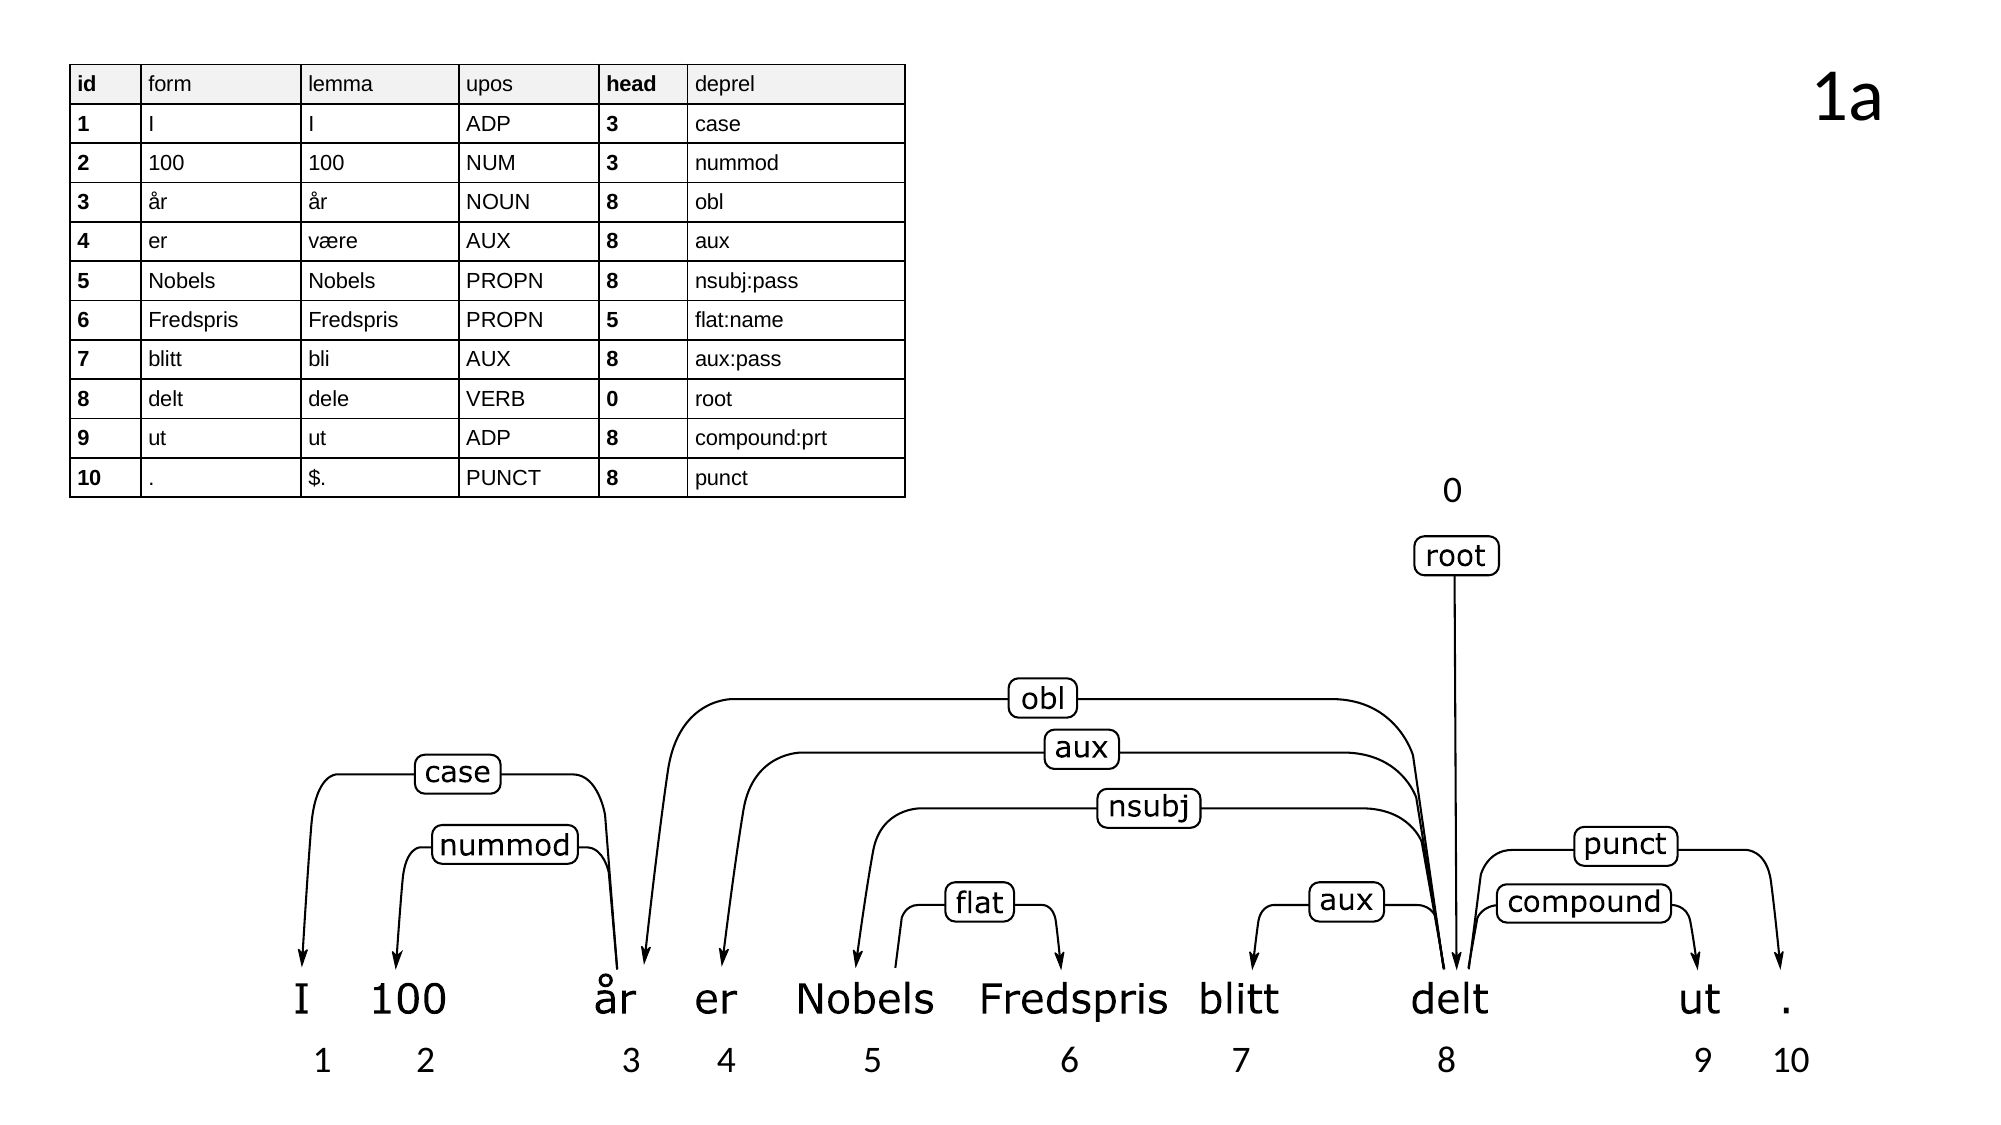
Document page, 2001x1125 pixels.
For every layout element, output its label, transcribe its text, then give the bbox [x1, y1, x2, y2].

table_cell 3 [600, 105, 687, 142]
table_cell 8 [600, 262, 687, 300]
text_box [1022, 990, 1043, 1015]
table_cell PROPN [460, 262, 598, 300]
table_cell AUX [460, 223, 598, 260]
table_cell 3 [71, 183, 140, 221]
table_cell case [688, 105, 904, 142]
text_box [1681, 990, 1701, 1015]
table_cell ut [142, 419, 300, 457]
table_cell 3 [600, 144, 687, 182]
table_cell Nobels [302, 262, 458, 300]
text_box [853, 788, 1445, 970]
table_cell dele [302, 380, 458, 418]
text_box [696, 990, 717, 1015]
table_cell 8 [71, 380, 140, 418]
text_box [915, 990, 934, 1015]
text_box [905, 981, 910, 1014]
text_box [1227, 981, 1232, 1014]
table_cell PUNCT [460, 459, 598, 496]
table_cell . [142, 459, 300, 496]
table_cell 8 [600, 419, 687, 457]
text_box [1783, 1007, 1789, 1014]
table_cell flat:name [688, 301, 904, 339]
table_cell $. [302, 459, 458, 496]
table_cell 100 [142, 144, 300, 182]
text_box [1046, 981, 1067, 1015]
text_box [424, 982, 446, 1015]
table_cell I [142, 105, 300, 142]
table_cell blitt [142, 341, 300, 378]
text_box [392, 824, 618, 970]
text_box [1412, 981, 1433, 1015]
table_cell root [688, 380, 904, 418]
text_box [1264, 984, 1279, 1014]
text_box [1468, 826, 1784, 970]
text_box [1473, 984, 1488, 1014]
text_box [1414, 536, 1499, 968]
table_cell Nobels [142, 262, 300, 300]
text_box [799, 983, 823, 1014]
table_cell 8 [600, 341, 687, 378]
text_box [295, 983, 308, 1014]
text_box [1095, 990, 1116, 1022]
table_cell 6 [71, 301, 140, 339]
table_header deprel [688, 65, 904, 103]
table_cell 4 [71, 223, 140, 260]
table_cell ADP [460, 105, 598, 142]
table_cell ADP [460, 419, 598, 457]
table_cell AUX [460, 341, 598, 378]
text_box 1 2 3 4 5 6 7 8 9 10 [297, 1027, 1829, 1087]
text_box [722, 990, 738, 1014]
table_cell PROPN [460, 301, 598, 339]
table_cell år [142, 183, 300, 221]
text_box [1072, 990, 1091, 1015]
text_box [1438, 990, 1459, 1015]
text_box [1464, 981, 1469, 1014]
table_cell ut [302, 419, 458, 457]
table_cell 2 [71, 144, 140, 182]
table_cell 8 [600, 183, 687, 221]
table_cell 100 [302, 144, 458, 182]
text_box [1006, 990, 1021, 1014]
table_cell 0 [600, 380, 687, 418]
table_header upos [460, 65, 598, 103]
table_cell nummod [688, 144, 904, 182]
text_box [1149, 990, 1167, 1015]
table_header lemma [302, 65, 458, 103]
table_cell 8 [600, 459, 687, 496]
text_box [397, 982, 419, 1015]
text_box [1499, 884, 1700, 968]
table_cell Fredspris [302, 301, 458, 339]
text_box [641, 678, 1414, 970]
text_box 0 [1443, 457, 1451, 517]
table_cell 7 [71, 341, 140, 378]
table_cell aux [688, 223, 904, 260]
text_box [1705, 984, 1720, 1014]
table_cell 5 [600, 301, 687, 339]
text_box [298, 754, 618, 970]
text_box [1238, 990, 1243, 1014]
text_box [1201, 981, 1222, 1015]
table_cell compound:prt [688, 419, 904, 457]
table_cell NOUN [460, 183, 598, 221]
text_box [1121, 990, 1137, 1014]
text_box [622, 990, 637, 1014]
table_cell obl [688, 183, 904, 221]
table_cell er [142, 223, 300, 260]
table_cell punct [688, 459, 904, 496]
table_cell I [302, 105, 458, 142]
table_cell 8 [600, 223, 687, 260]
text_box [879, 990, 900, 1015]
table_cell 9 [71, 419, 140, 457]
table_cell 10 [71, 459, 140, 496]
table_cell VERB [460, 380, 598, 418]
table_cell 1 [71, 105, 140, 142]
text_box [595, 990, 615, 1015]
table_header head [600, 65, 687, 103]
table_cell 5 [71, 262, 140, 300]
text_box [1247, 984, 1263, 1014]
table_cell NUM [460, 144, 598, 182]
text_box [854, 981, 876, 1015]
text_box 1a [1795, 37, 1900, 143]
table_header id [71, 65, 140, 103]
text_box [982, 983, 1002, 1014]
text_box [1139, 990, 1144, 1014]
text_box [374, 983, 391, 1014]
text_box [828, 990, 850, 1015]
table_cell delt [142, 380, 300, 418]
table_cell være [302, 223, 458, 260]
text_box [719, 729, 1414, 970]
table_cell Fredspris [142, 301, 300, 339]
table_cell aux:pass [688, 341, 904, 378]
table_cell år [302, 183, 458, 221]
table_cell nsubj:pass [688, 262, 904, 300]
table_header form [142, 65, 300, 103]
text_box [598, 973, 613, 988]
table_cell bli [302, 341, 458, 378]
